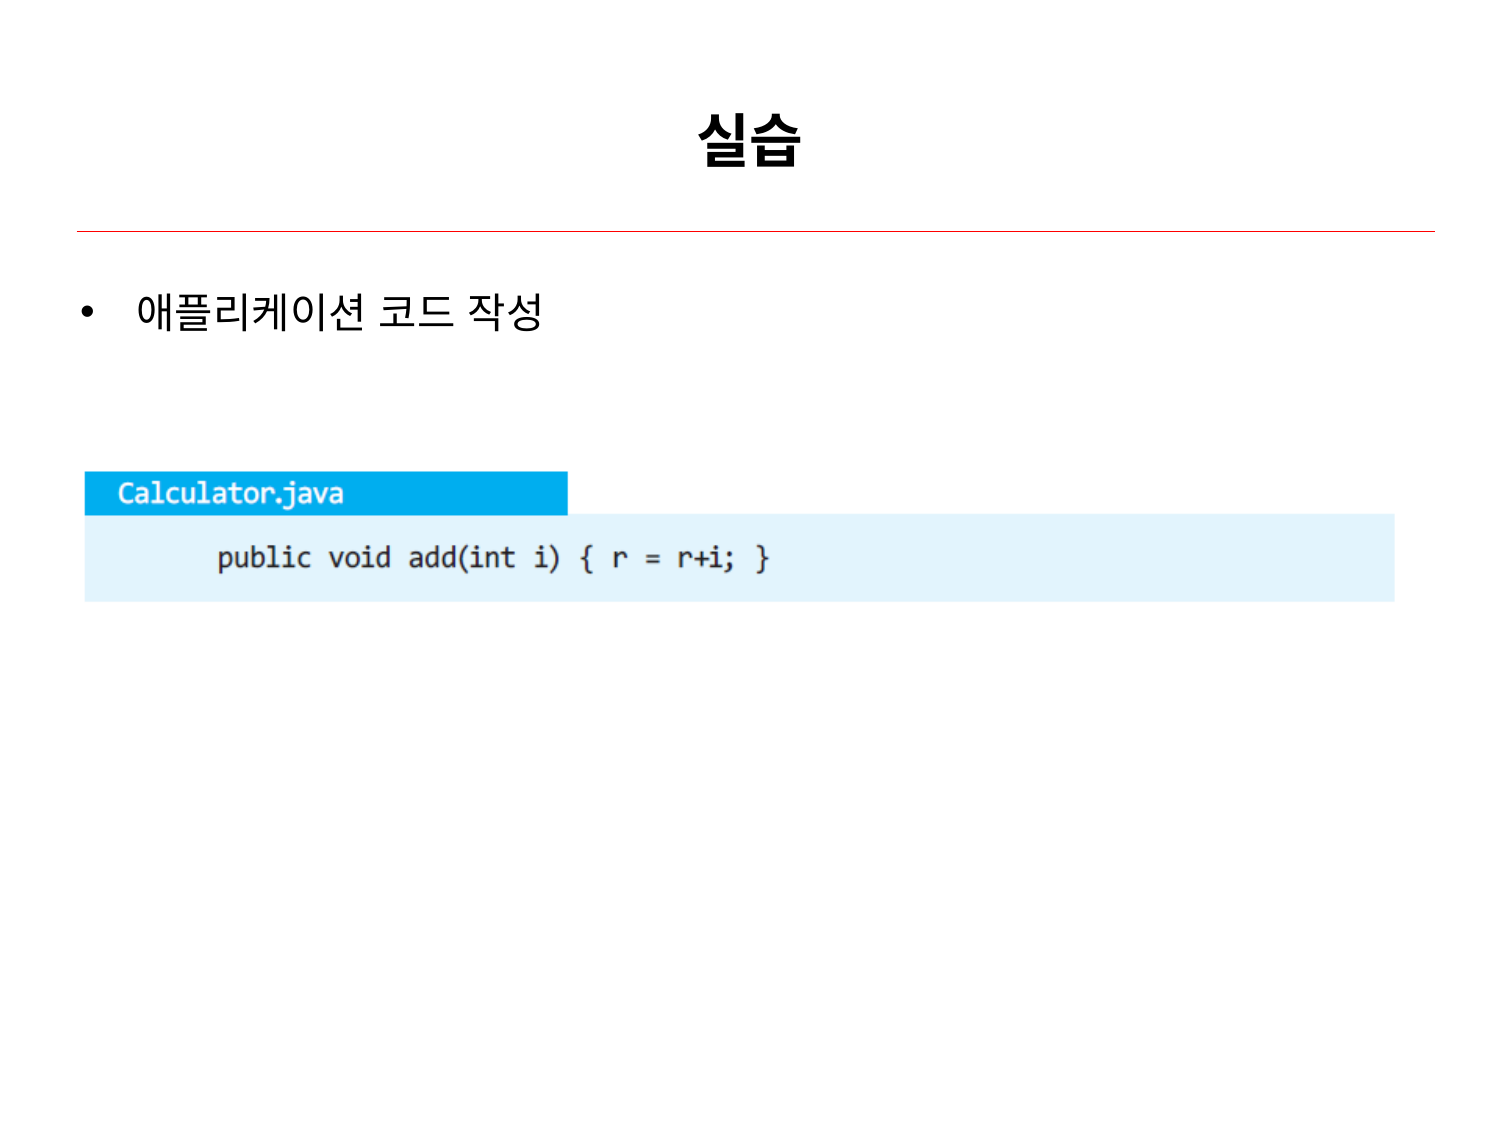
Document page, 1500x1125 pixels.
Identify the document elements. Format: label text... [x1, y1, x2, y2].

picture [21, 420, 1495, 625]
list 애플리케이션 코드 작성 [64, 278, 1384, 362]
title 실습 [75, 45, 1425, 233]
